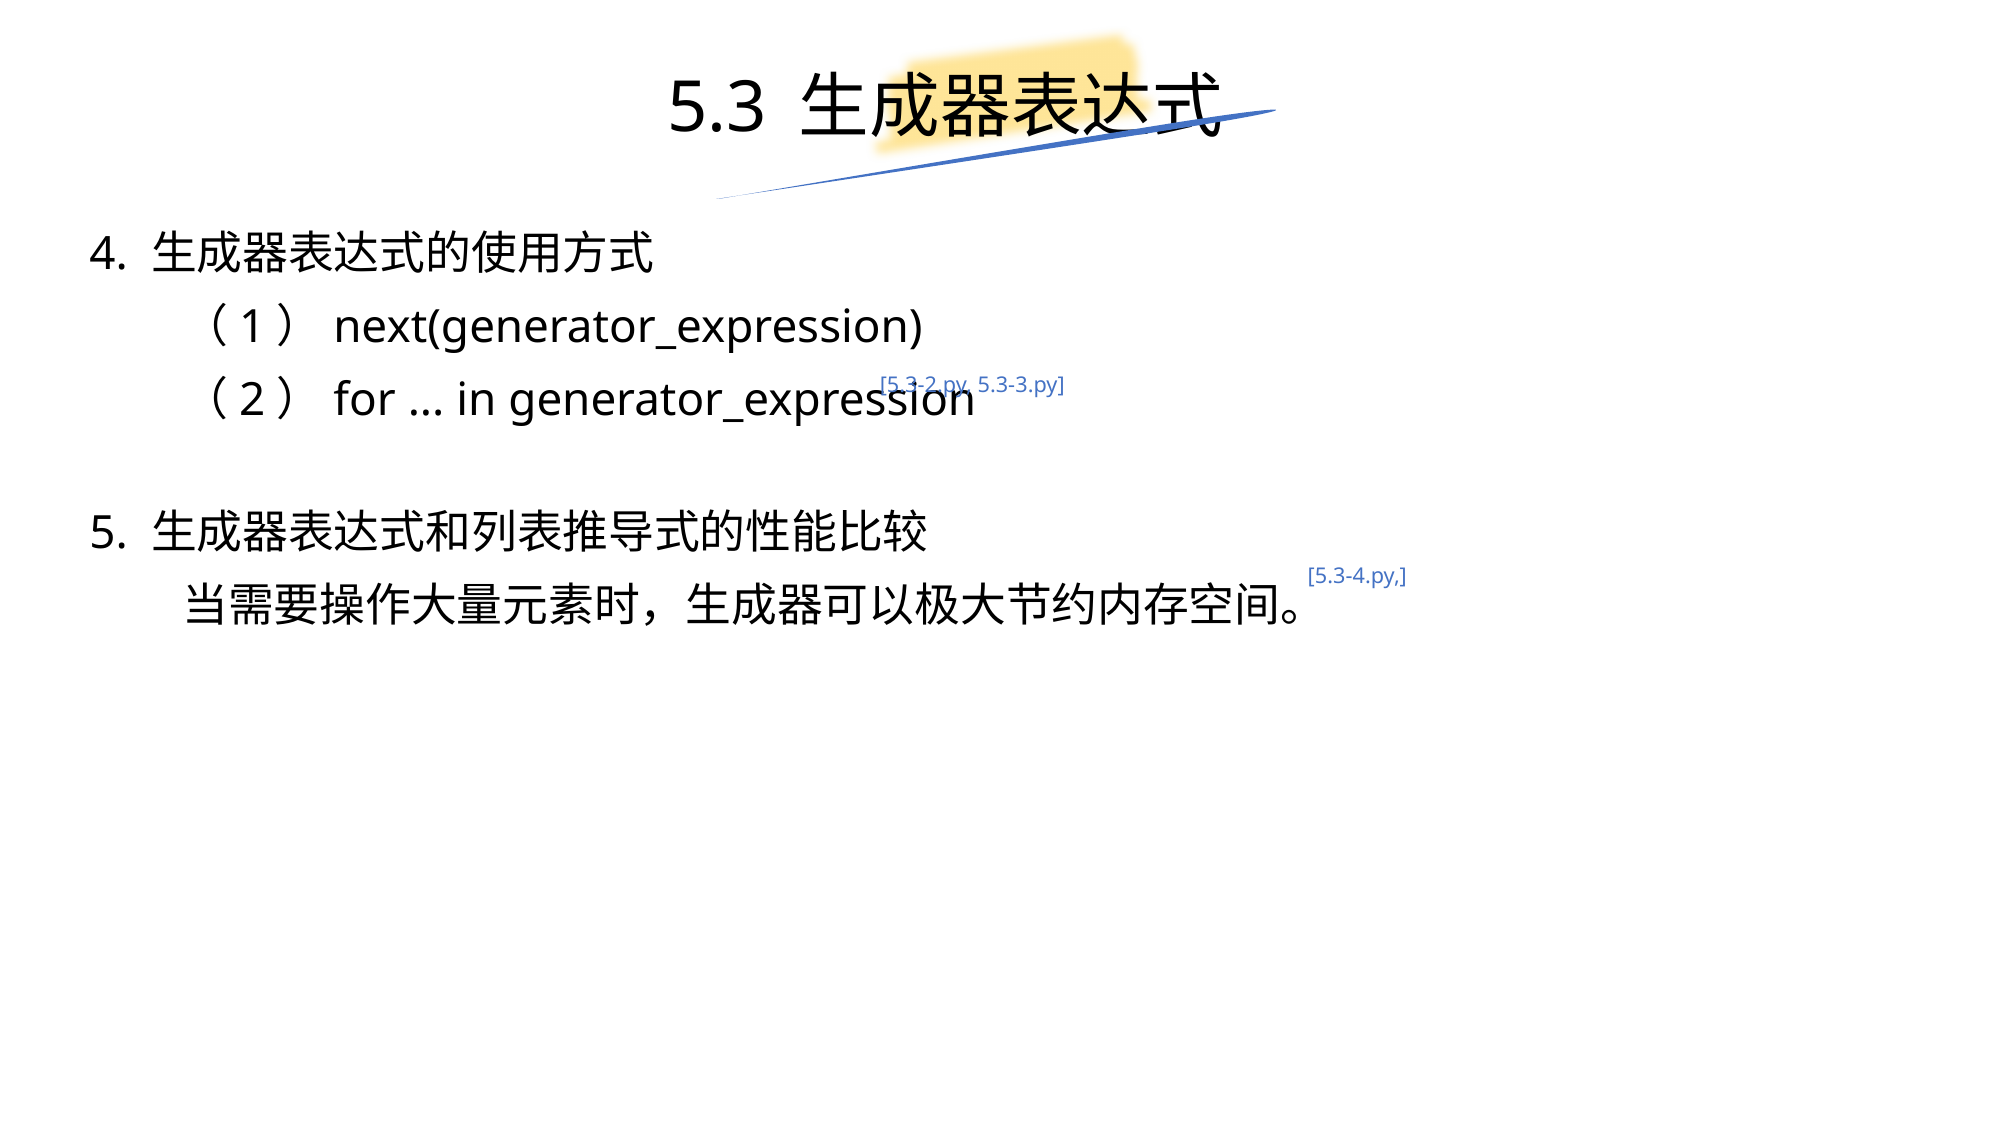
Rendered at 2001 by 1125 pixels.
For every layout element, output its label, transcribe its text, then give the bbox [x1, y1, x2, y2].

title 5.3 生成器表达式 [652, 41, 1340, 176]
text_box [716, 108, 1278, 198]
text_box [5.3-2.py, 5.3-3.py] [864, 358, 1119, 419]
text_box 4. 生成器表达式的使用方式 （1）next(generator_expression) （2）for ... in generator_expression [74, 198, 1926, 433]
text_box [5.3-4.py,] [1292, 550, 1547, 610]
text_box 5. 生成器表达式和列表推导式的性能比较 当需要操作大量元素时，生成器可以极大节约内存空间。 [74, 477, 1926, 638]
